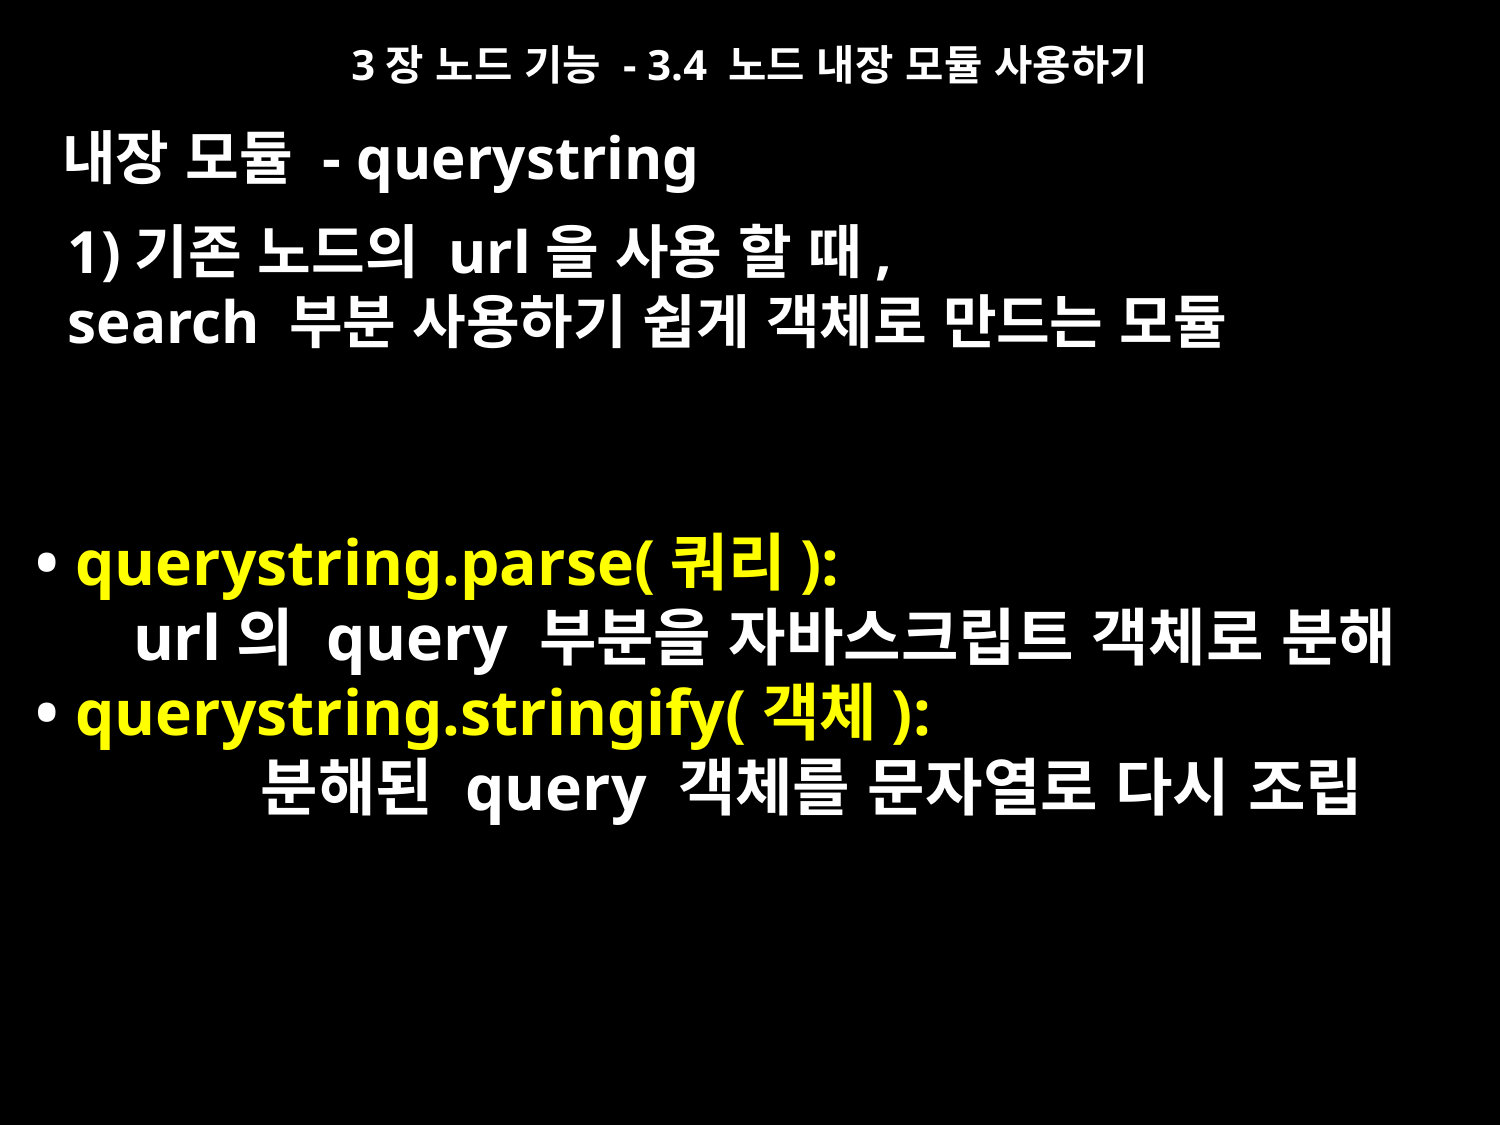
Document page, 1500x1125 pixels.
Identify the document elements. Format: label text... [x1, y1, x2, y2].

text_box 3장 노드 기능 - 3.4 노드 내장 모듈 사용하기 [0, 30, 1500, 96]
text_box • querystring.parse(쿼리): url의 query 부분을 자바스크립트 객체로 분해 • querystring.stringify(객체): 분해된 query 객체를 문자열로 다시 조립 [20, 516, 1483, 831]
text_box 1)기존 노드의 url을 사용 할 때, search 부분 사용하기 쉽게 객체로 만드는 모듈 [53, 208, 1462, 363]
text_box 내장 모듈 - querystring [47, 113, 1306, 199]
